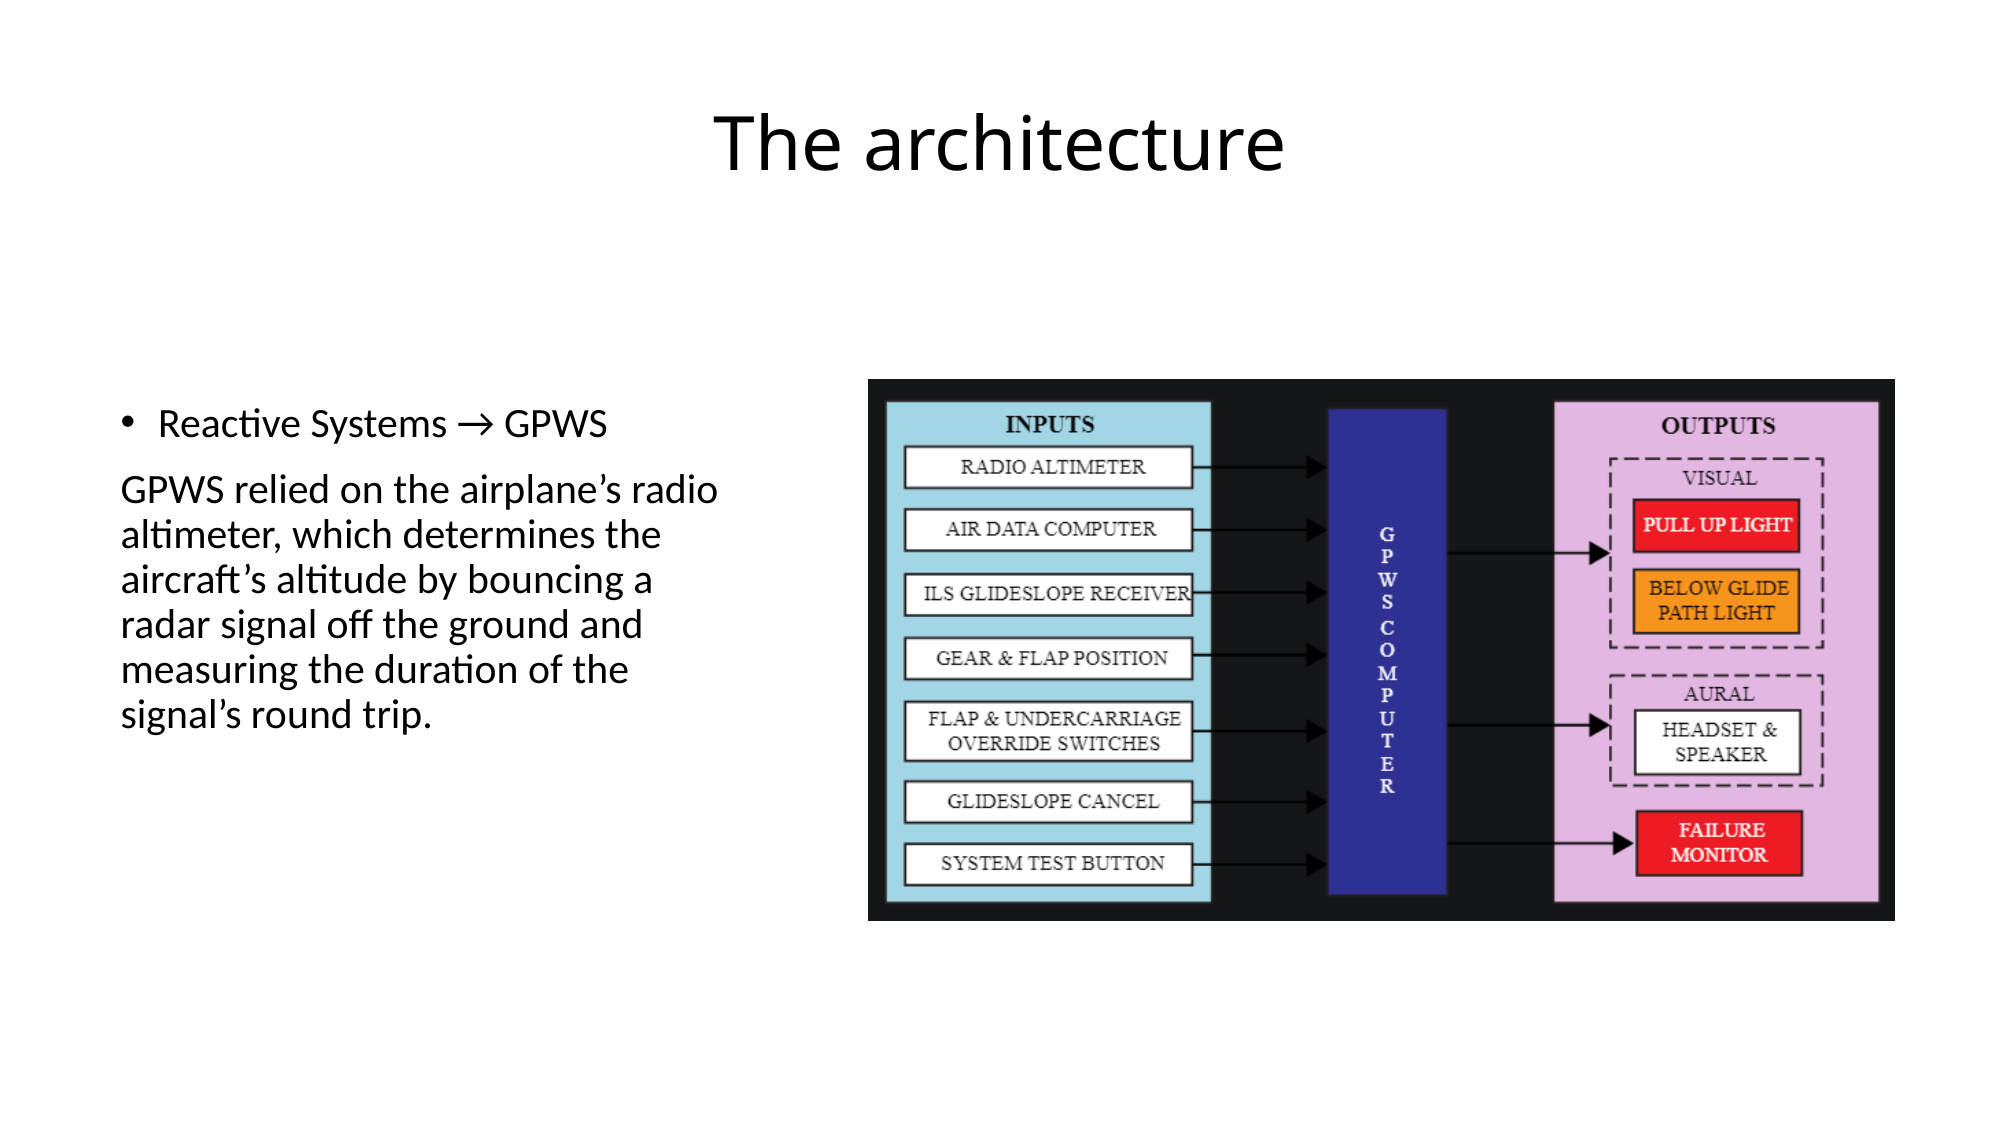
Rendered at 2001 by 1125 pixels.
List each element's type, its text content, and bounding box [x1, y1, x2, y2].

picture [868, 379, 1895, 921]
list Reactive Systems → GPWS GPWS relied on the airplane’s radio altimeter, which determines the aircraft’s altitude by bouncing a radar signal off the ground and measuring the duration of the signal’s round trip. [105, 393, 763, 1115]
title The architecture [105, 52, 1895, 240]
